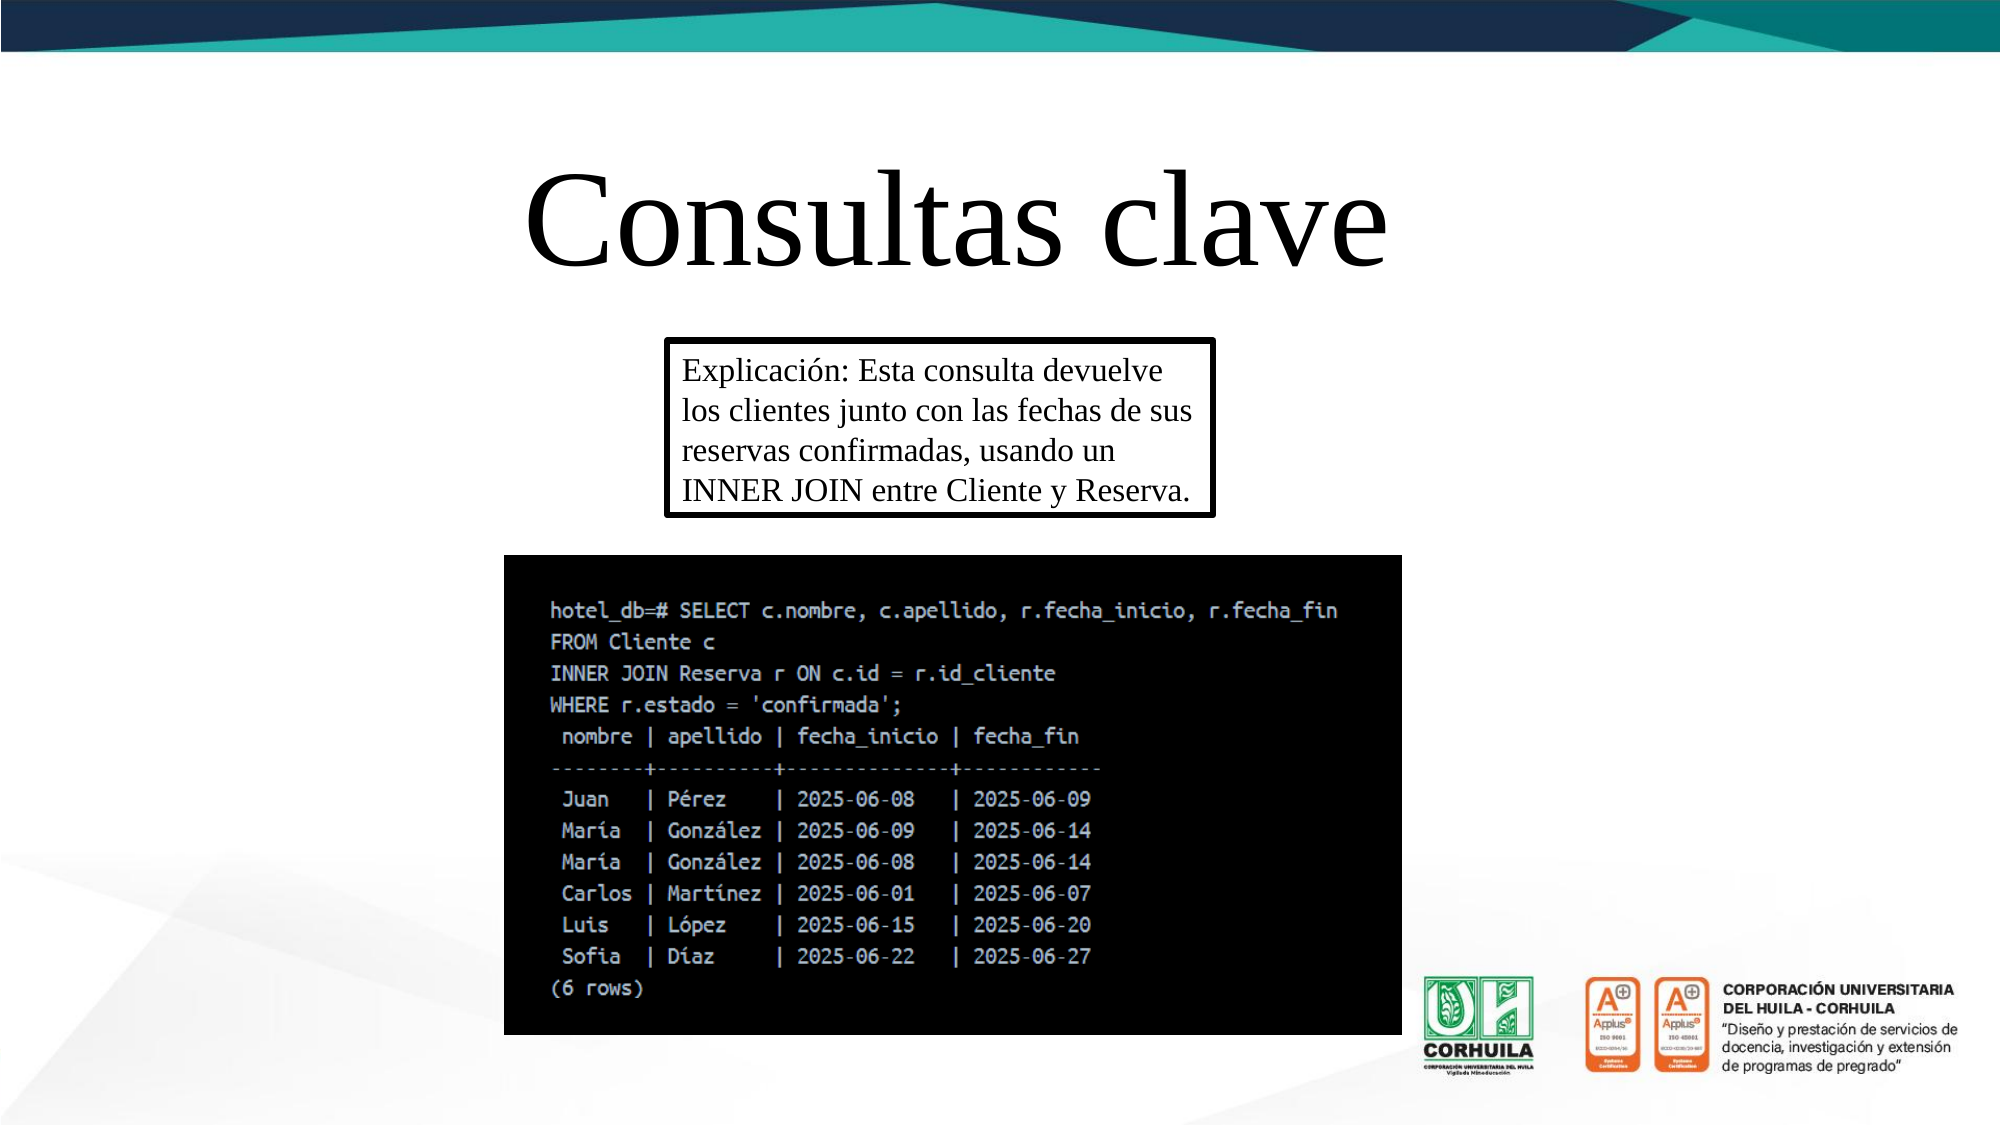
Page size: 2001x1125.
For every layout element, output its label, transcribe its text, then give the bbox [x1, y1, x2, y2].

text_box Explicación: Esta consulta devuelve los clientes junto con las fechas de sus reservas confirmadas, usando un INNER JOIN entre Cliente y Reserva. [665, 339, 1215, 517]
text_box Consultas clave [230, 127, 1685, 295]
picture [0, 0, 2000, 1125]
